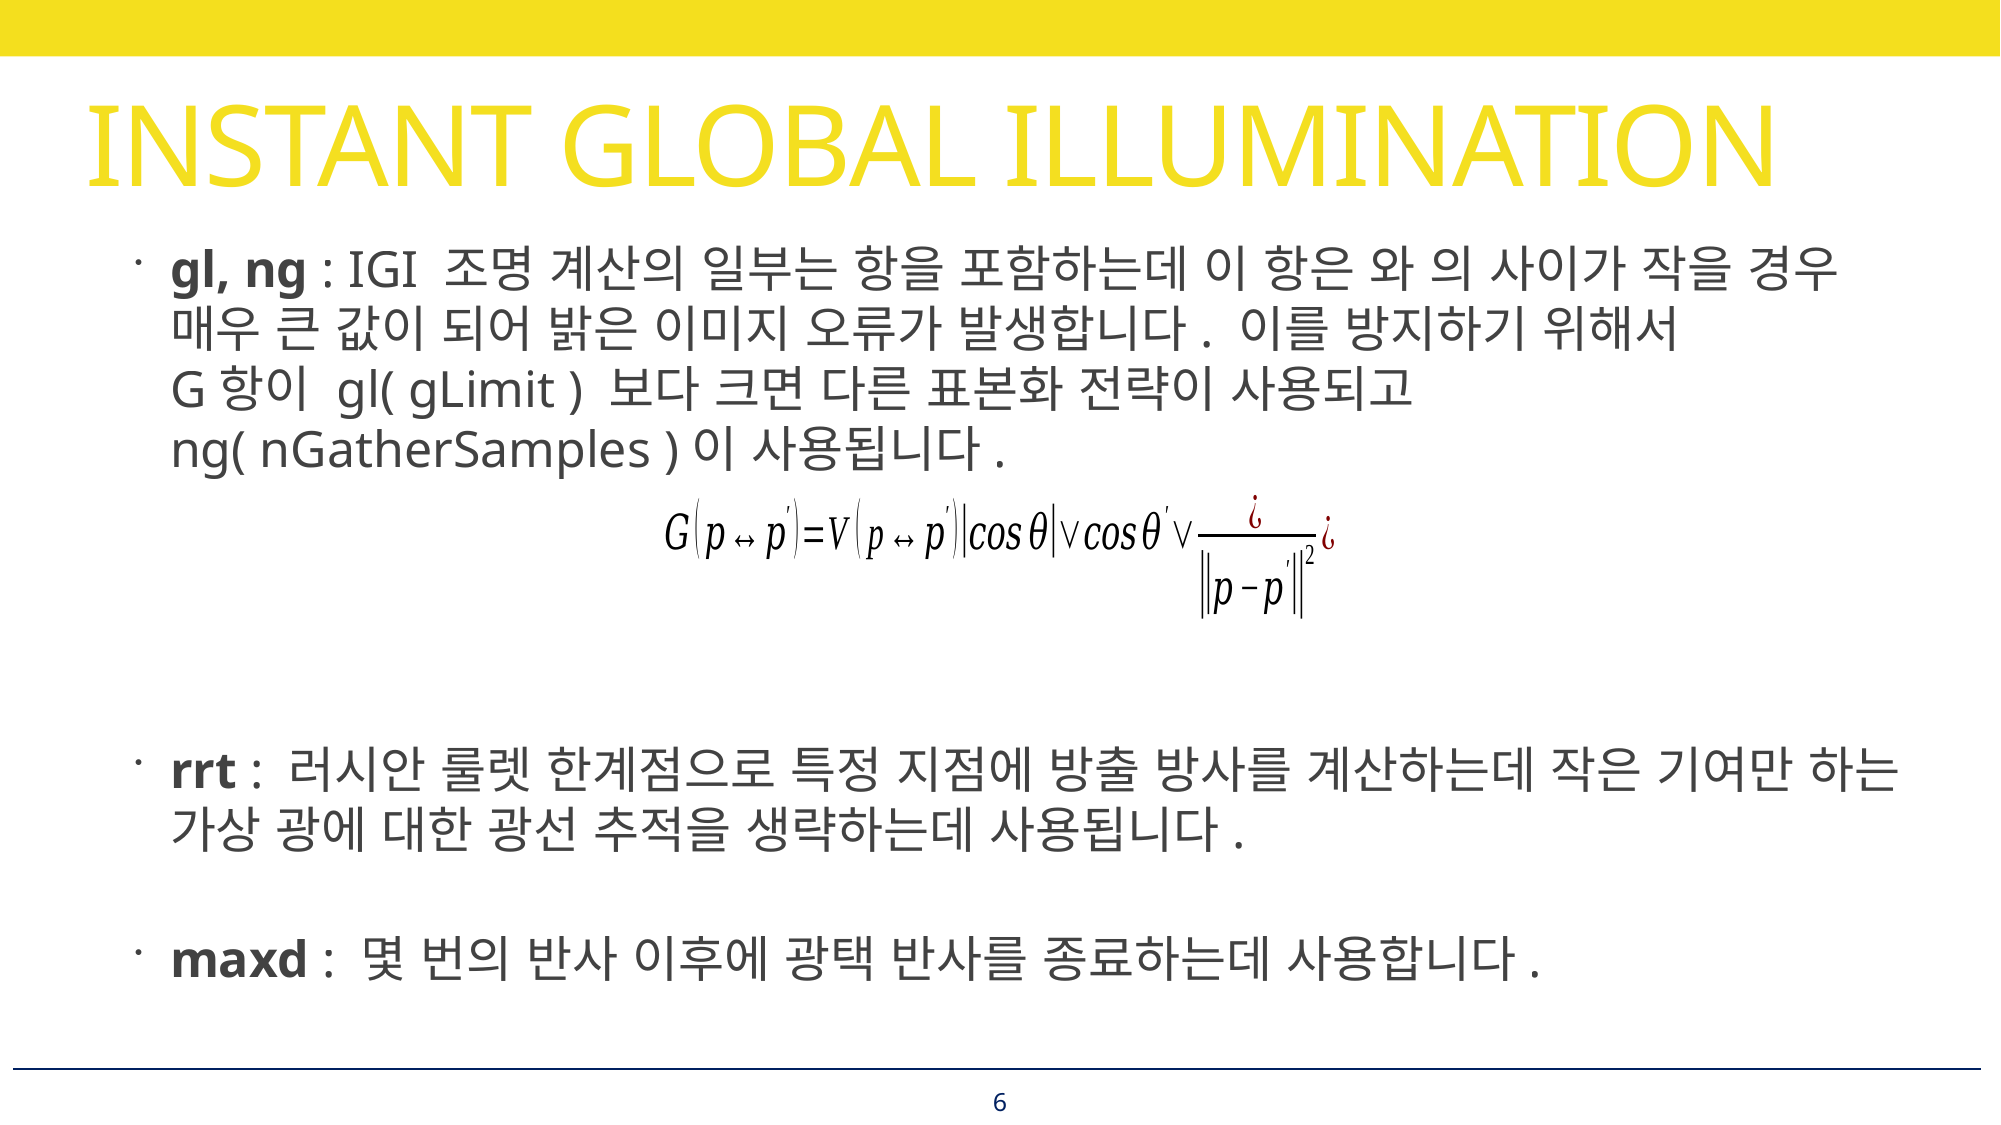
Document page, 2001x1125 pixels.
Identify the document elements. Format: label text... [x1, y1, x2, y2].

slide_number 6 [916, 1078, 1084, 1125]
title INSTANT GLOBAL ILLUMINATION [85, 89, 1915, 212]
text_box [427, 805, 462, 877]
